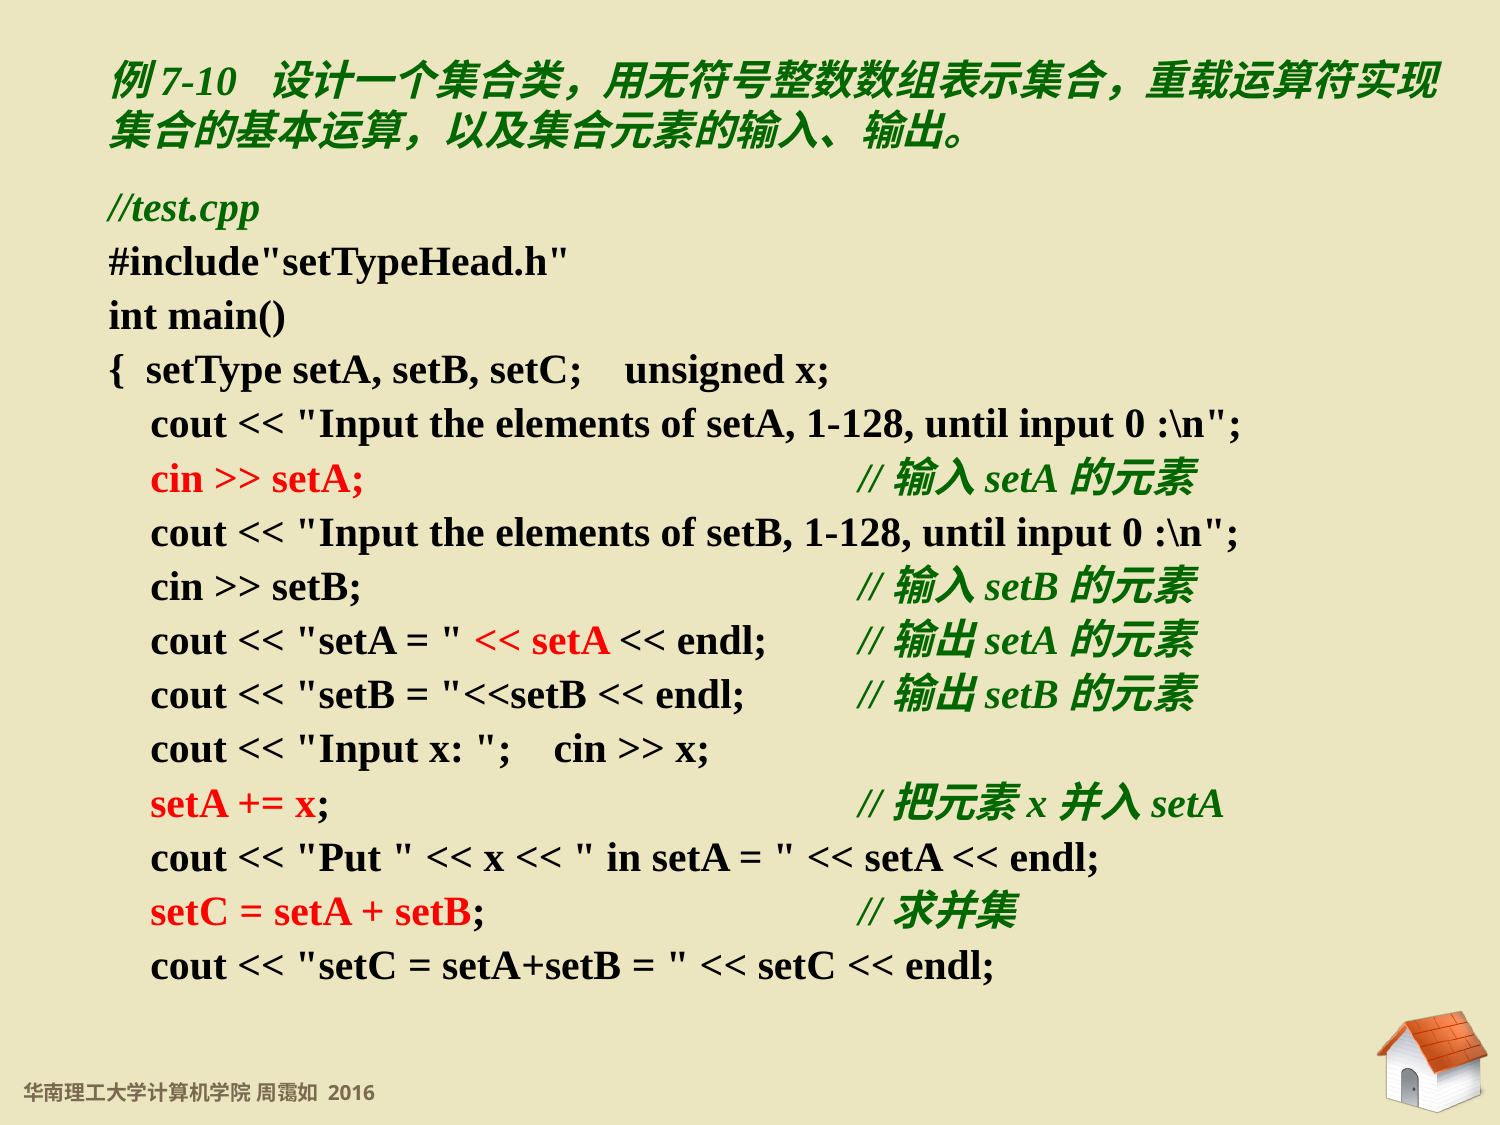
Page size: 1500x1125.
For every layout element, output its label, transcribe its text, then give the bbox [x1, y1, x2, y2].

text_box //test.cpp #include"setTypeHead.h" int main() { setType setA, setB, setC; unsigned x; cout << "Input the elements of setA, 1-128, until input 0 :\n"; cin >> setA; //输入setA的元素 cout << "Input the elements of setB, 1-128, until input 0 :\n"; cin >> setB; //输入setB的元素 cout << "setA = " << setA << endl; //输出setA的元素 cout << "setB = "<<setB << endl; //输出setB的元素 cout << "Input x: "; cin >> x; setA += x; //把元素x并入setA cout << "Put " << x << " in setA = " << setA << endl; setC = setA + setB; //求并集 cout << "setC = setA+setB = " << setC << endl; [93, 168, 1454, 1050]
text_box 例7-10 设计一个集合类，用无符号整数数组表示集合，重载运算符实现集合的基本运算，以及集合元素的输入、输出。 [93, 46, 1454, 162]
picture [1375, 999, 1488, 1124]
